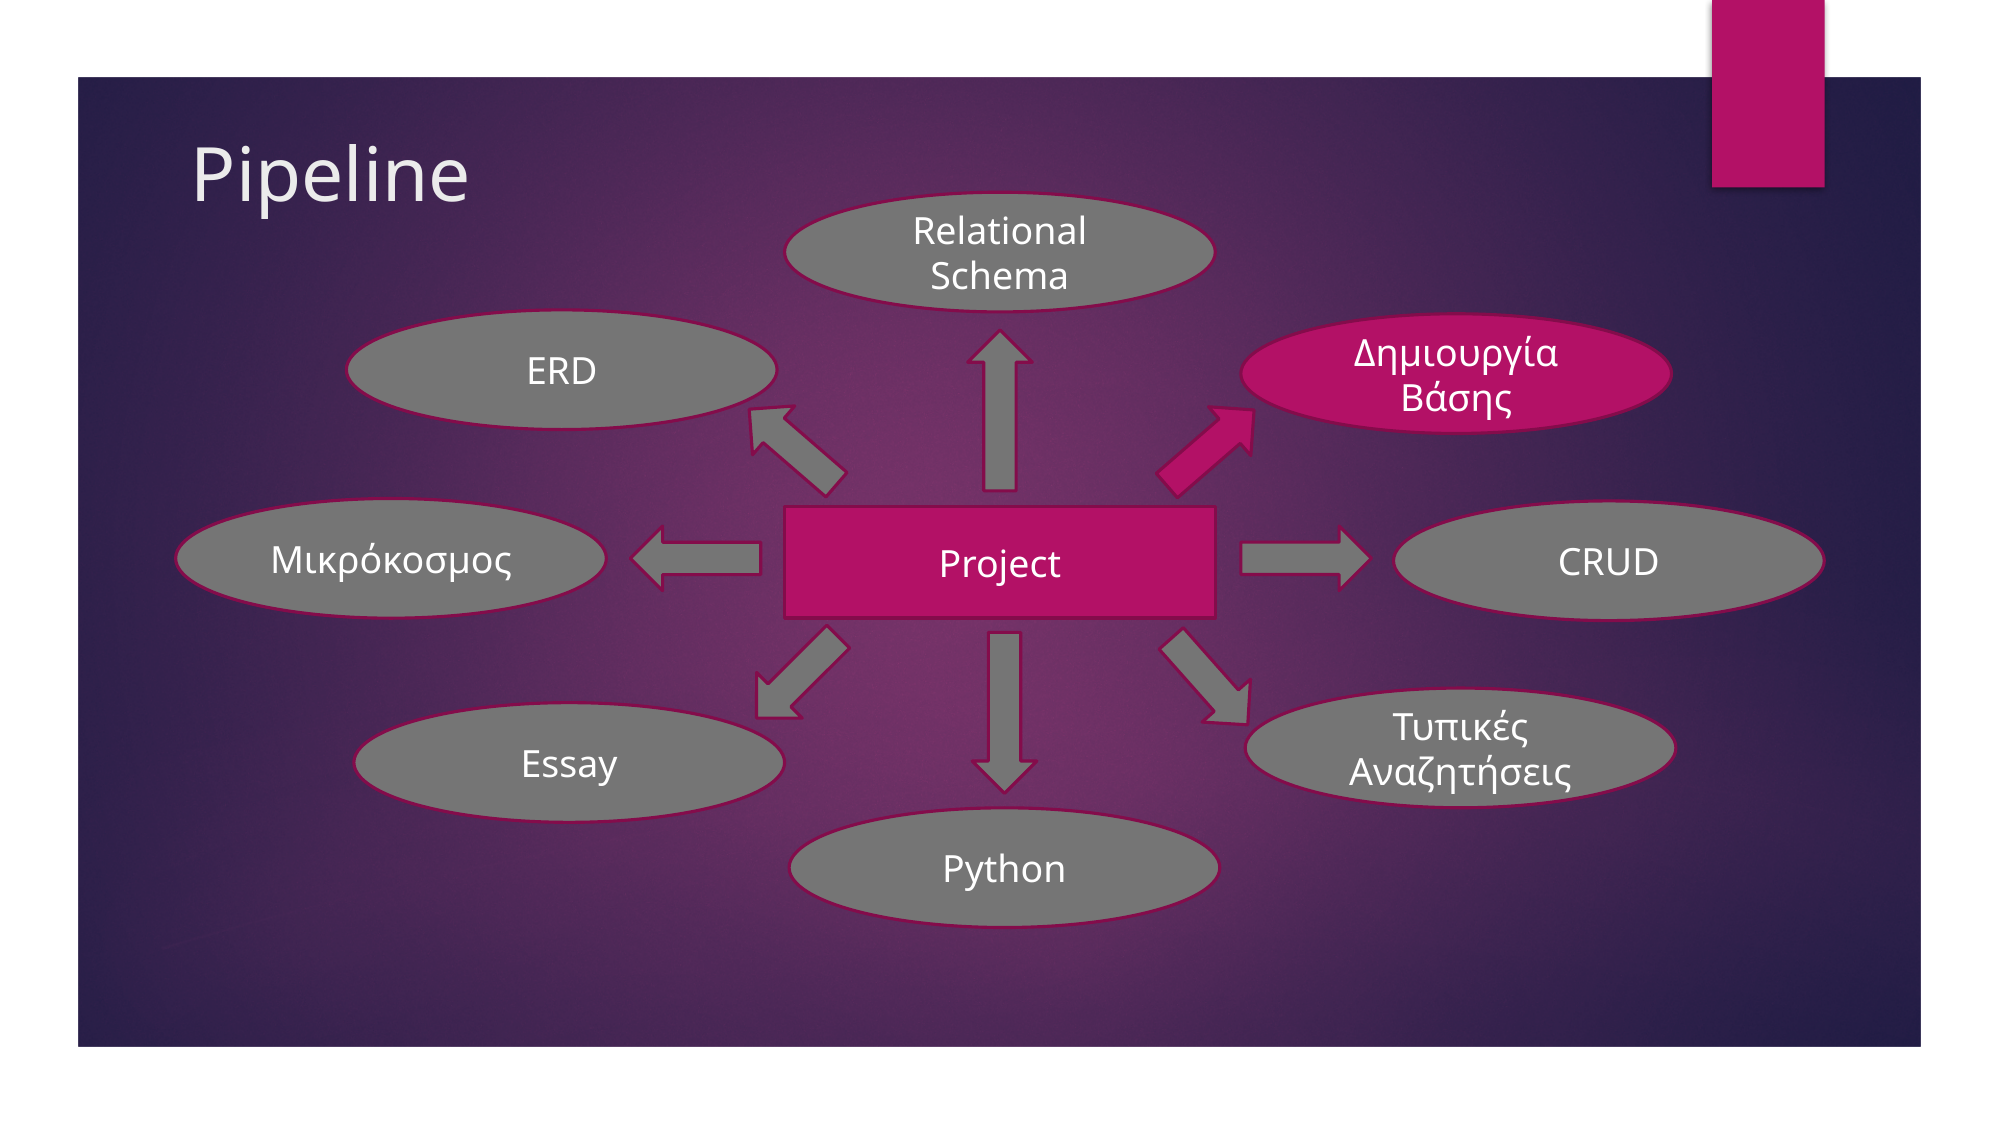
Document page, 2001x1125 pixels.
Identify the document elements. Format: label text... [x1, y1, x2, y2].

text_box Relational Schema [782, 190, 1217, 314]
text_box [629, 524, 763, 593]
text_box CRUD [1391, 499, 1826, 623]
text_box Essay [352, 701, 787, 824]
text_box [747, 404, 849, 499]
text_box ERD [344, 308, 779, 432]
text_box [966, 328, 1034, 493]
text_box [1239, 524, 1373, 593]
text_box Project [783, 505, 1217, 620]
text_box [1157, 626, 1253, 727]
text_box Μικρόκοσμος [174, 496, 608, 620]
text_box [754, 624, 851, 720]
title Pipeline [175, 109, 1898, 314]
text_box [1155, 405, 1256, 500]
text_box Τυπικές Αναζητήσεις [1243, 686, 1678, 810]
text_box [970, 630, 1039, 795]
text_box Python [787, 806, 1222, 930]
text_box Δημιουργία Βάσης [1239, 312, 1674, 436]
